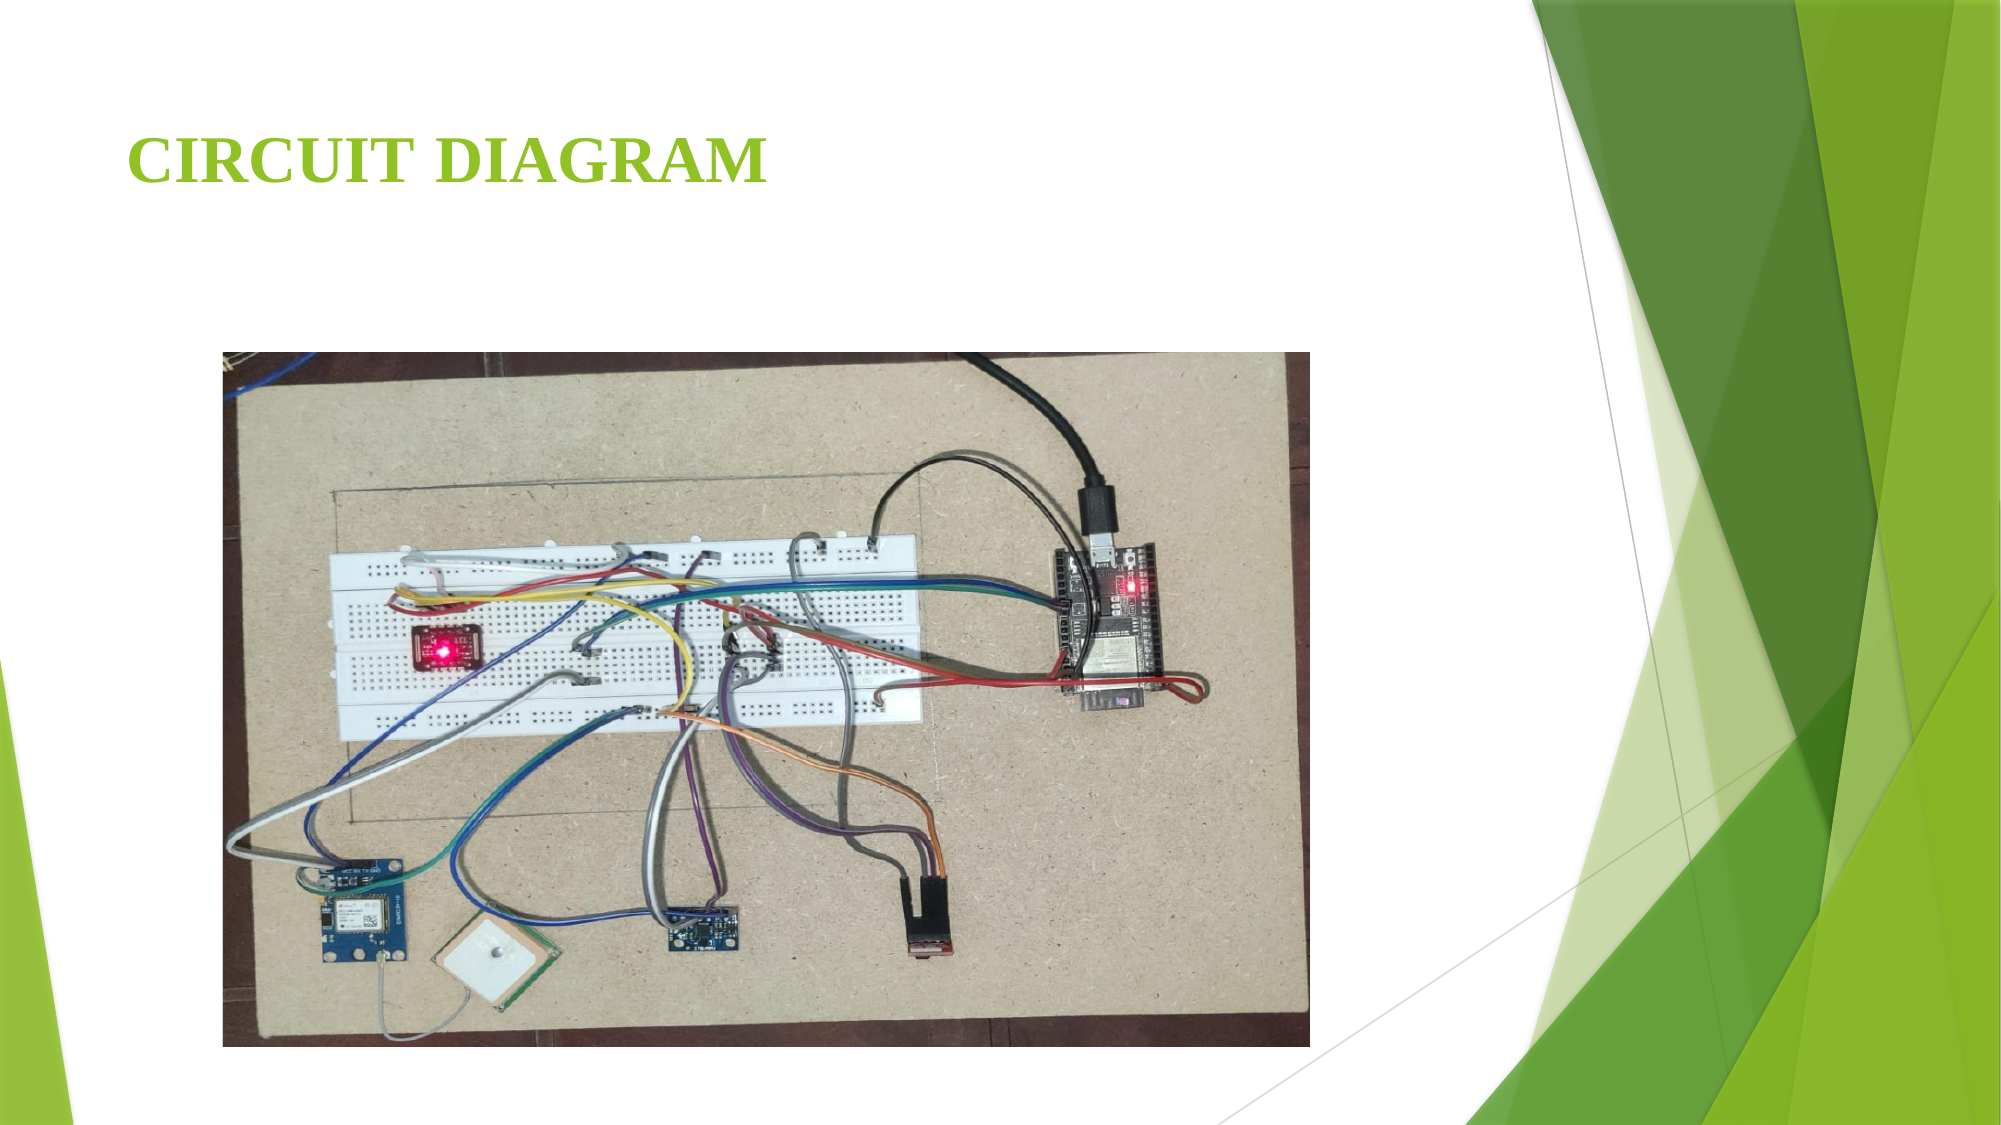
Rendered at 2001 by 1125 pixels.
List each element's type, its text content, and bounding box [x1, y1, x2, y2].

title CIRCUIT DIAGRAM [111, 99, 1522, 253]
picture [224, 155, 1310, 1125]
